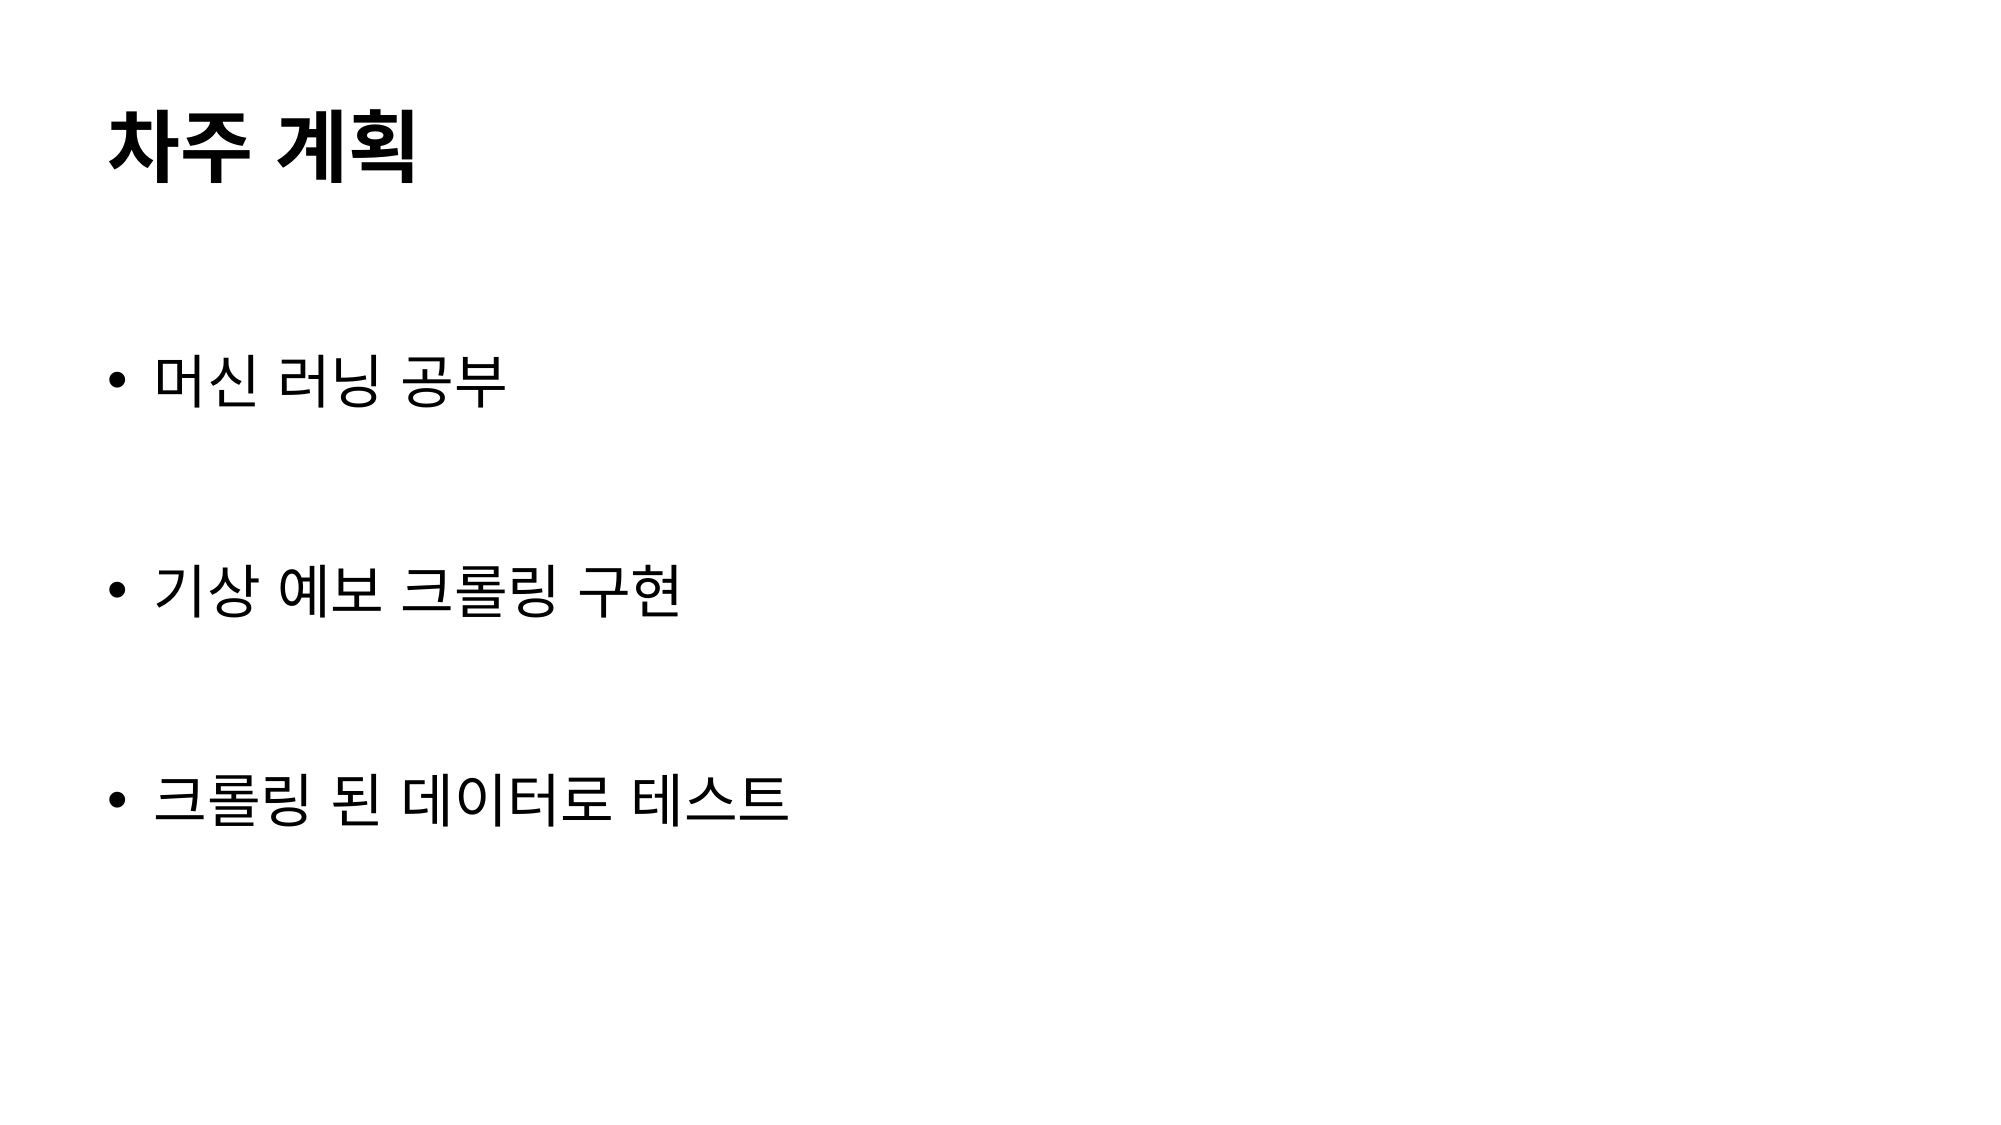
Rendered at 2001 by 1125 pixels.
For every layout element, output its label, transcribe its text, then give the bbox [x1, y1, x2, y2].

text_box 머신 러닝 공부 기상 예보 크롤링 구현 크롤링 된 데이터로 테스트 [92, 197, 1571, 842]
title 차주 계획 [92, 42, 1818, 260]
